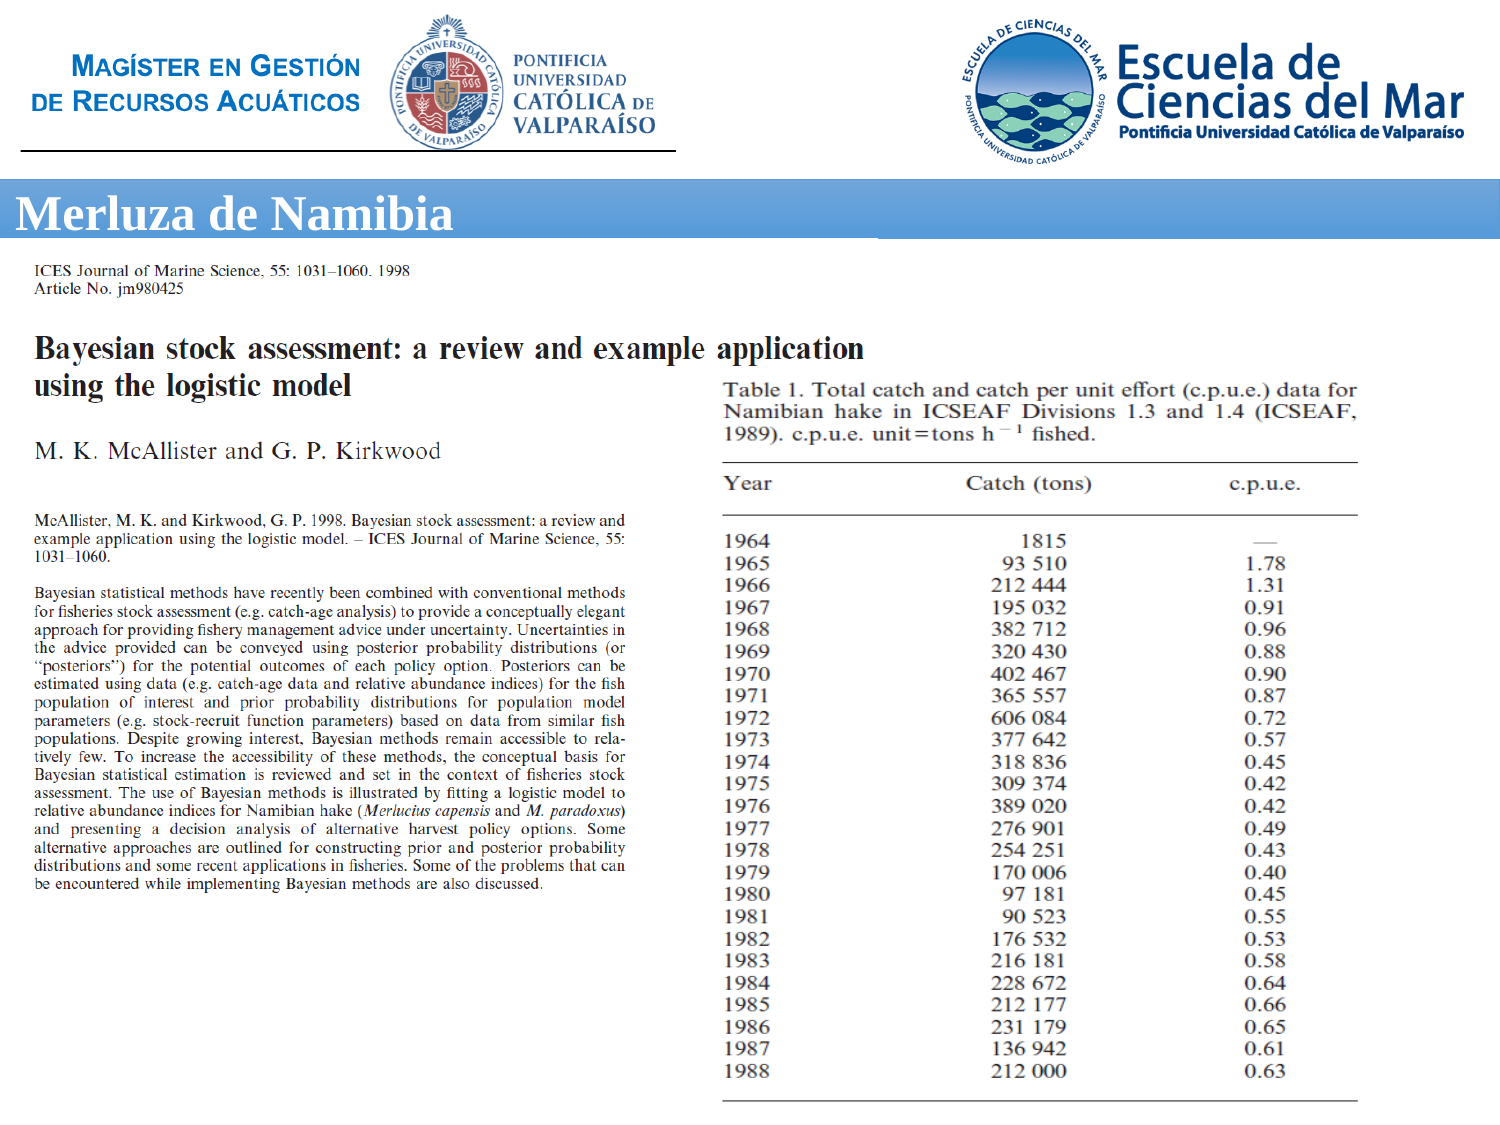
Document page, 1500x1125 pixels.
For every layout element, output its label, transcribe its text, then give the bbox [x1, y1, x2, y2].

picture [20, 14, 676, 165]
picture [0, 238, 1377, 1110]
picture [962, 19, 1464, 164]
text_box Merluza de Namibia [0, 179, 1500, 239]
